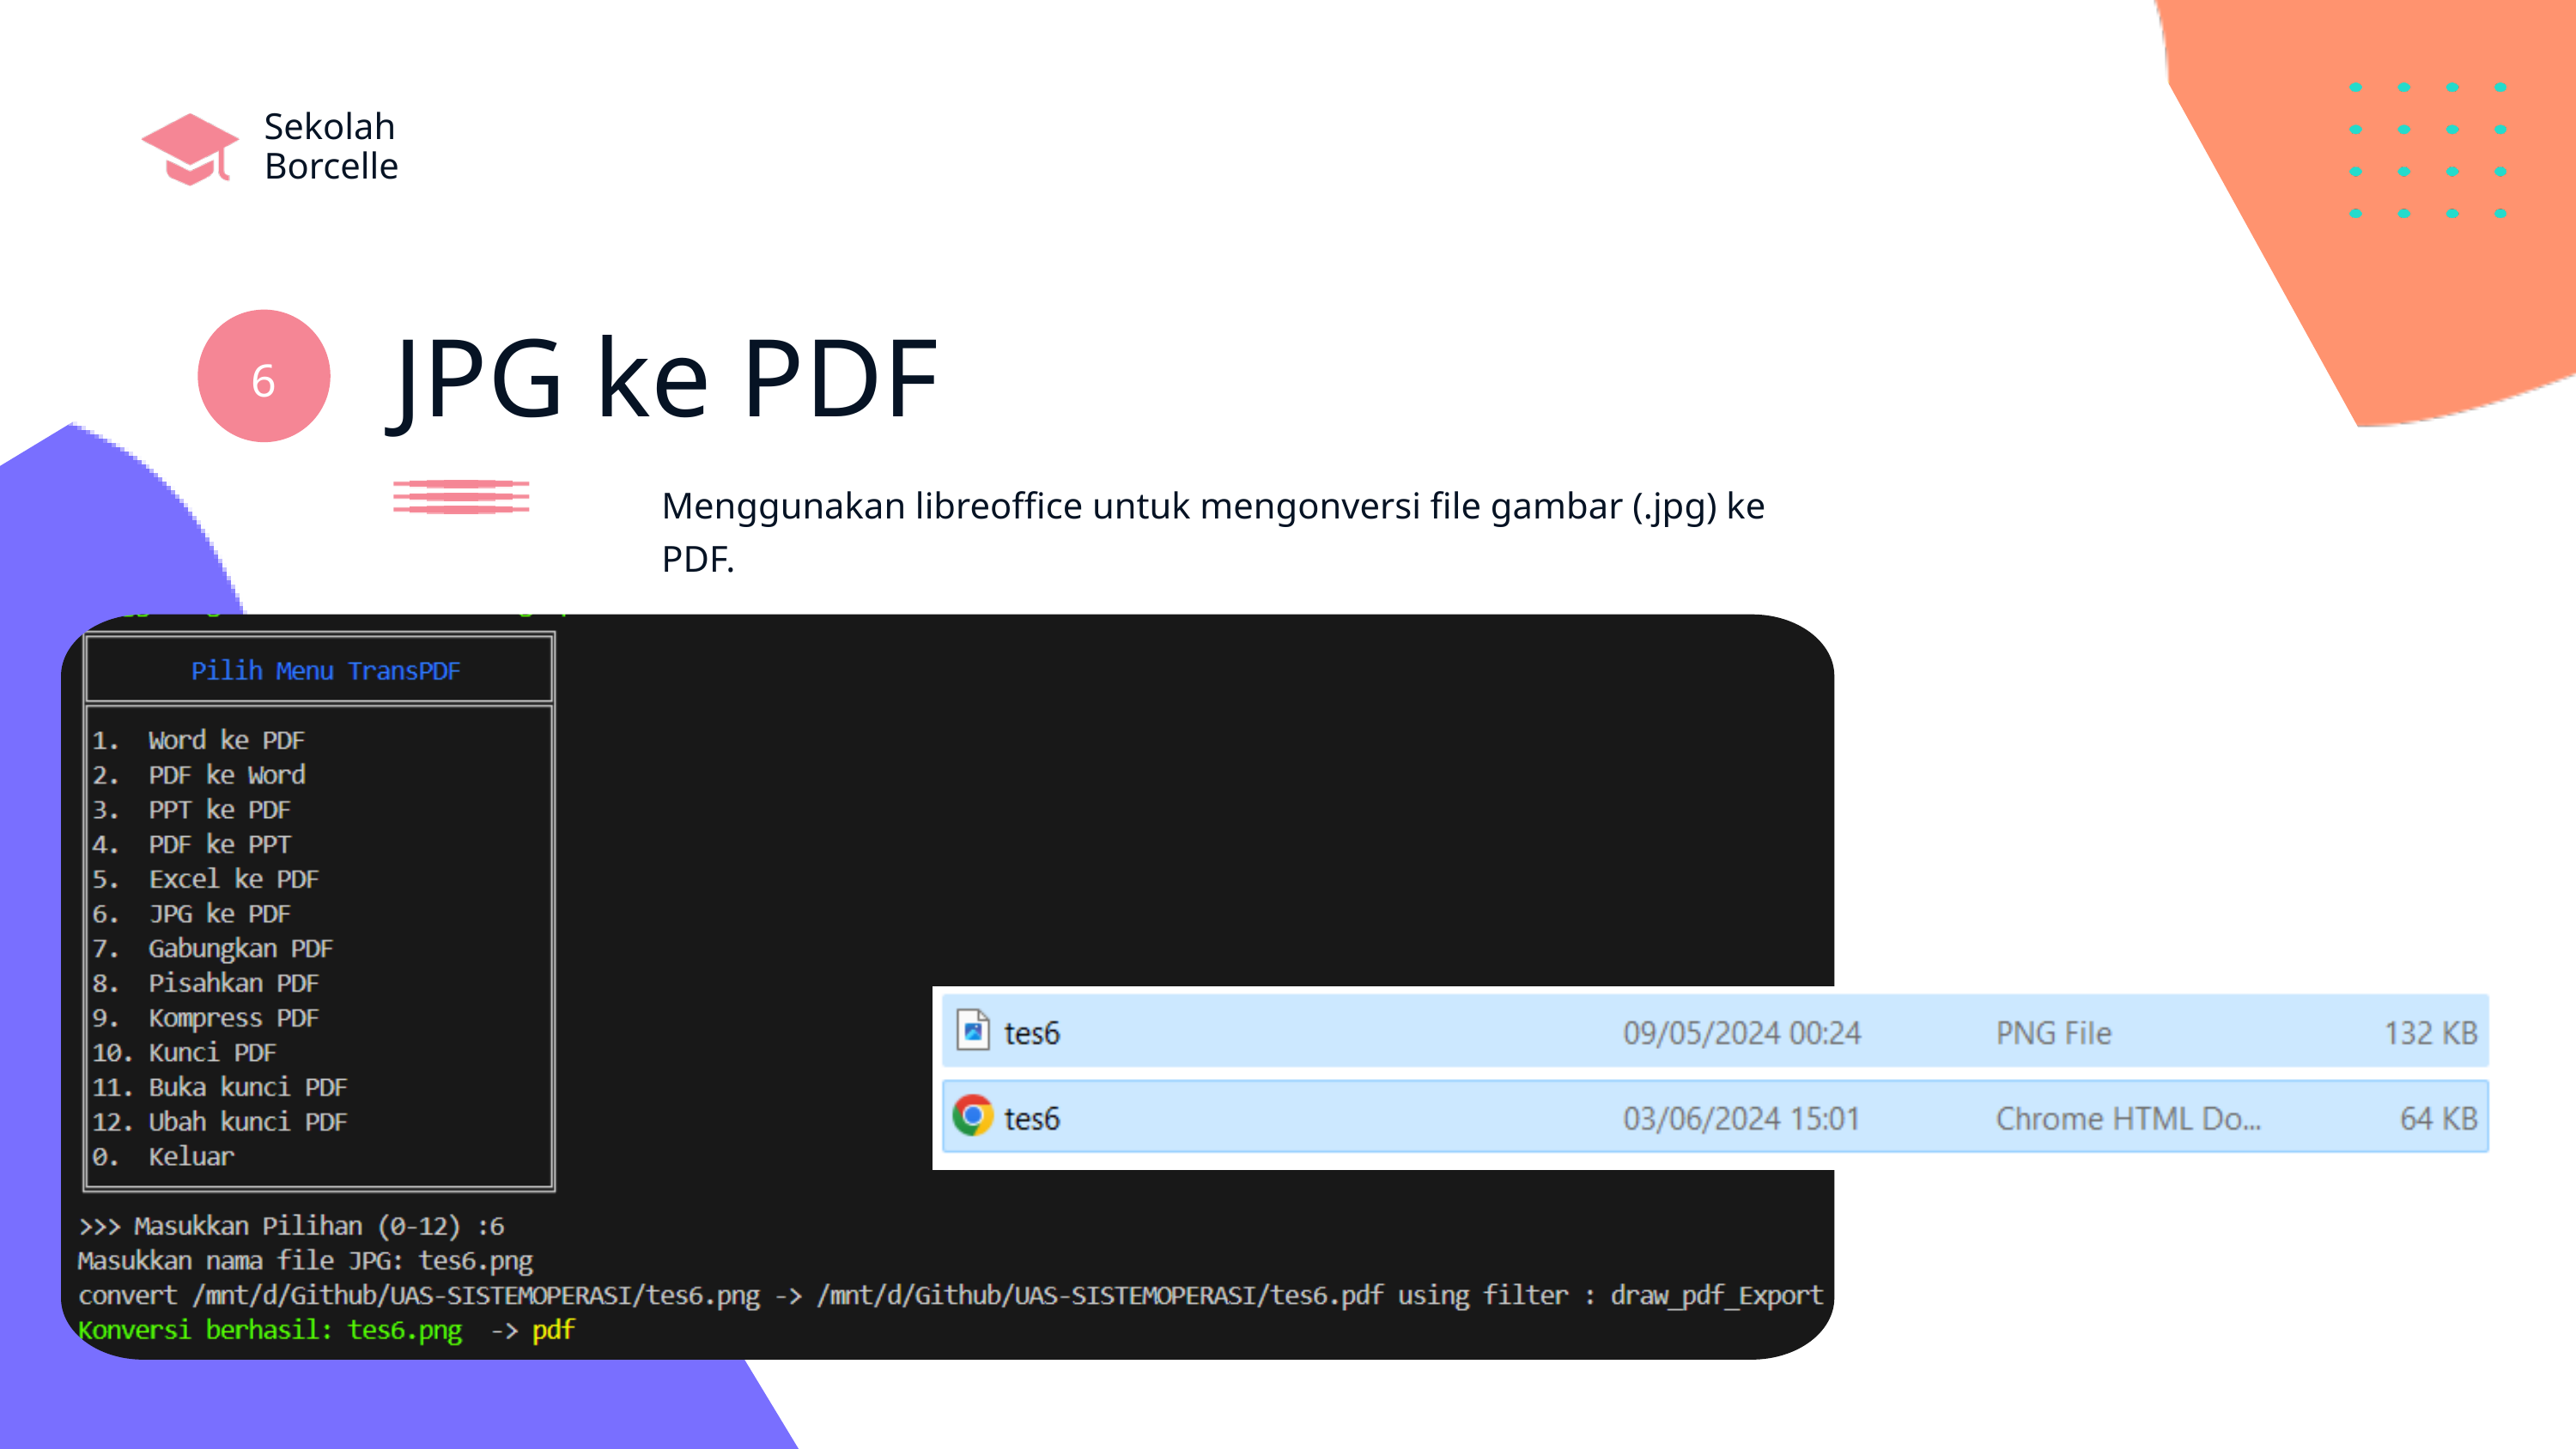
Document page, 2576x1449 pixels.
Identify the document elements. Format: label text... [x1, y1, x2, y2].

text_box [1841, 986, 2506, 1170]
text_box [197, 309, 331, 443]
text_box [60, 614, 1835, 1361]
text_box JPG ke PDF [393, 320, 1376, 439]
text_box Sekolah Borcelle [264, 106, 523, 186]
text_box [393, 480, 530, 514]
text_box [2349, 82, 2506, 218]
text_box [2122, 0, 2576, 522]
text_box [141, 113, 240, 186]
text_box Menggunakan libreoffice untuk mengonversi file gambar (.jpg) ke PDF. [661, 472, 1770, 580]
text_box [0, 375, 799, 1449]
